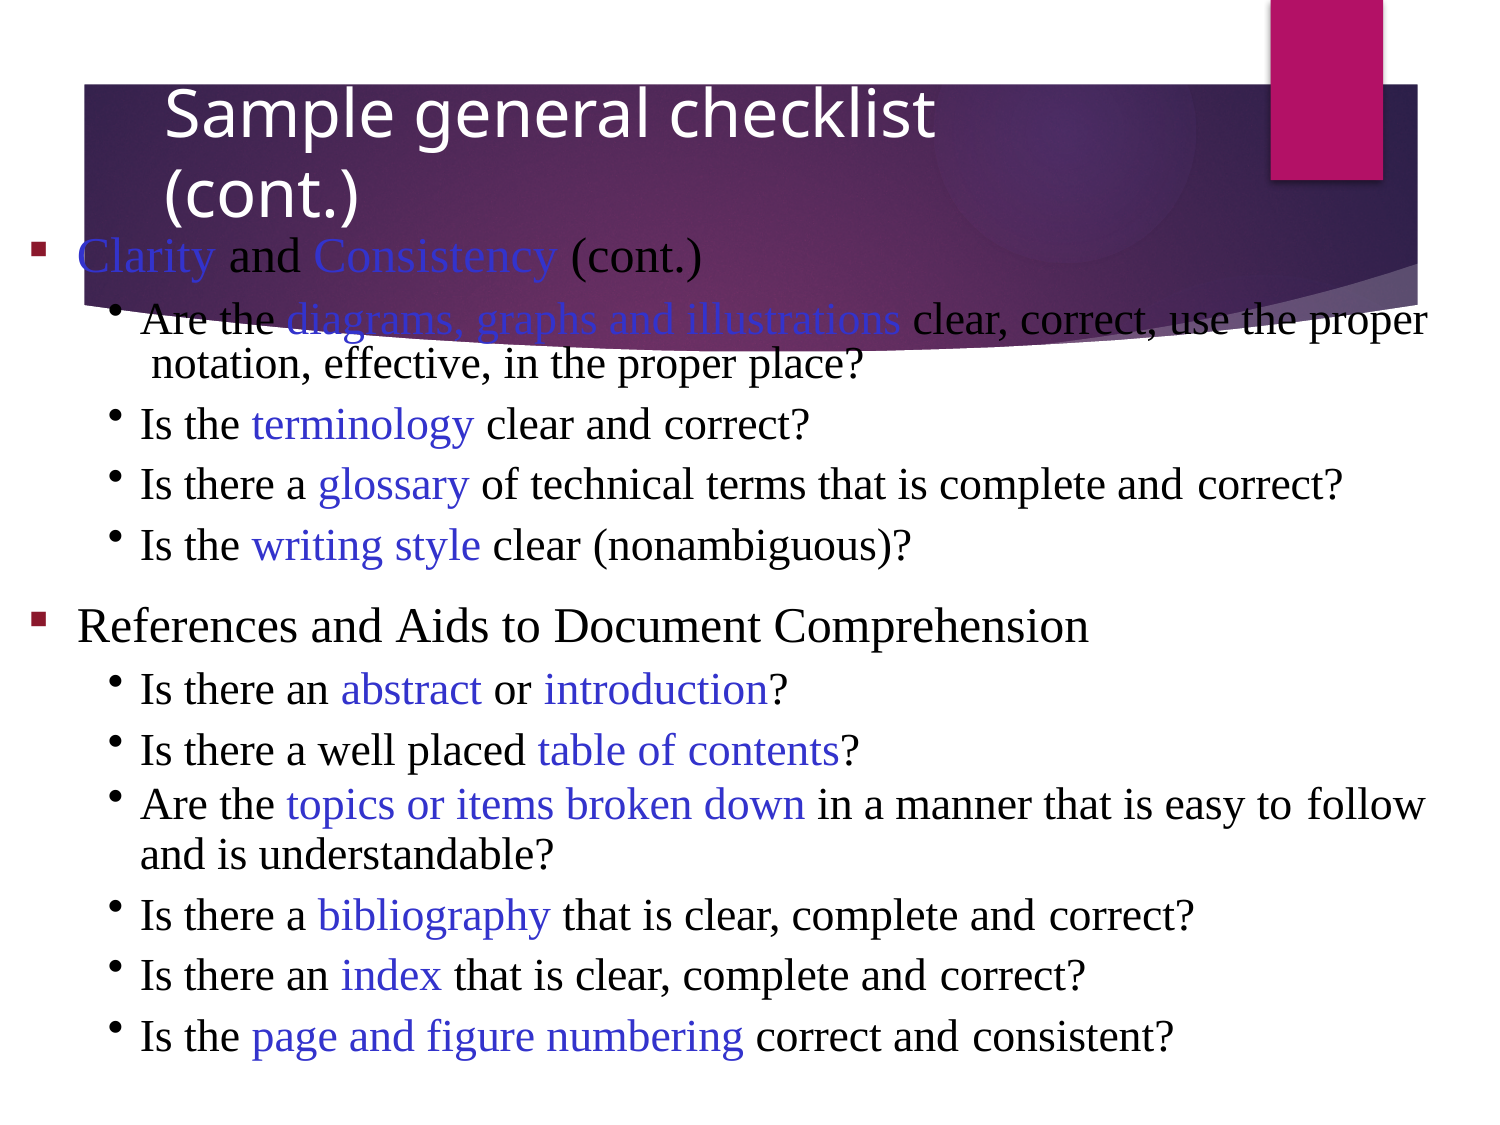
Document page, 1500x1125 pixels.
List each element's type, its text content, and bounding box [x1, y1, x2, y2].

text_box Clarity and Consistency (cont.) Are the diagrams, graphs and illustrations clear, correct, use the proper notation, effective, in the proper place? Is the terminology clear and correct? Is there a glossary of technical terms that is complete and correct? Is the writing style clear (nonambiguous)? References and Aids to Document Comprehension Is there an abstract or introduction? Is there a well placed table of contents? Are the topics or items broken down in a manner that is easy to follow and is understandable? Is there a bibliography that is clear, complete and correct? Is there an index that is clear, complete and correct? Is the page and figure numbering correct and consistent? [27, 213, 1440, 1061]
title Sample general checklist (cont.) [162, 54, 958, 213]
